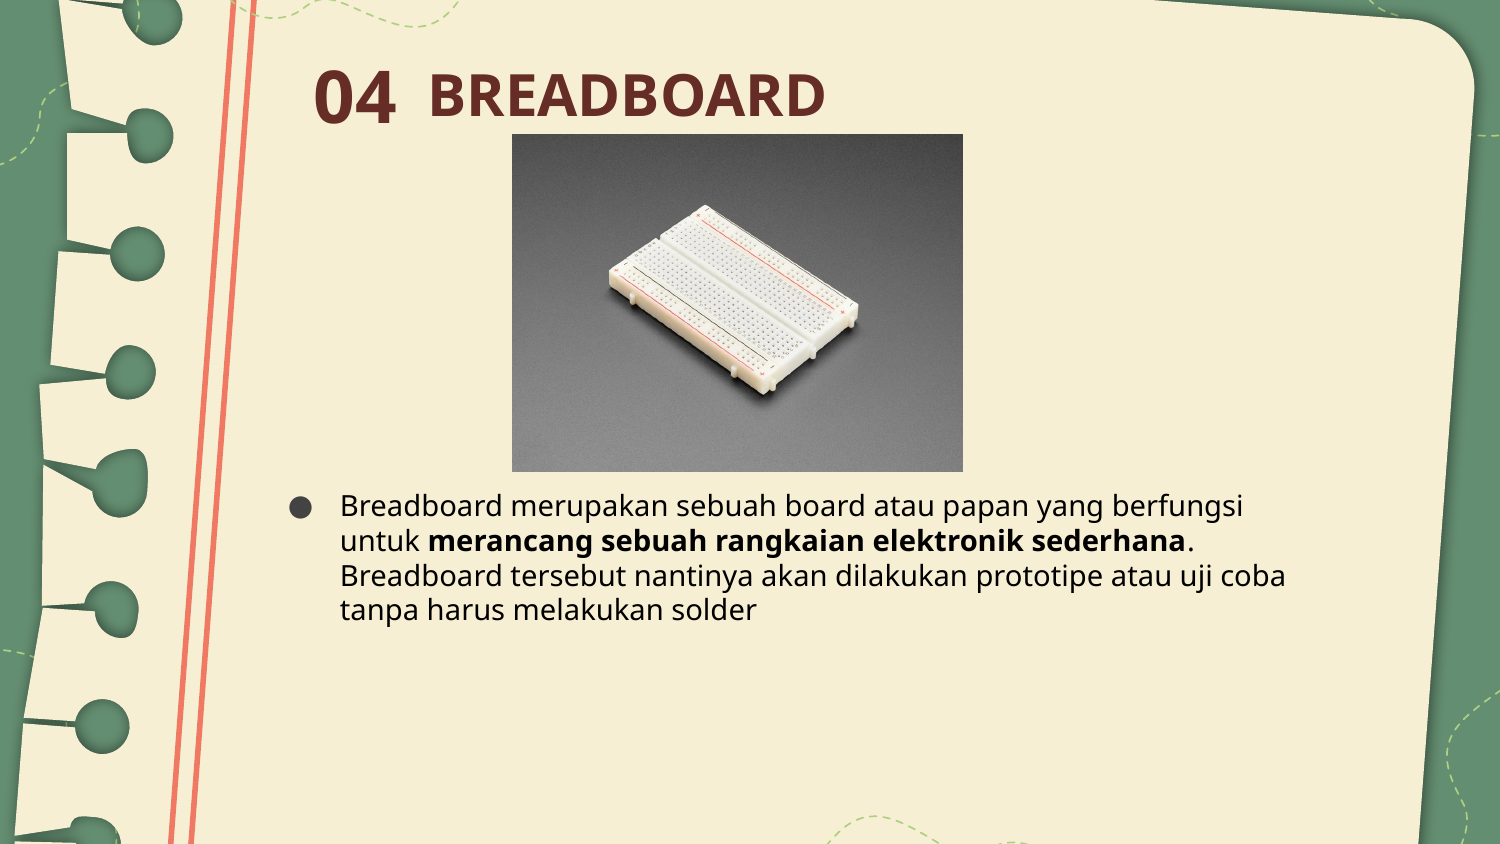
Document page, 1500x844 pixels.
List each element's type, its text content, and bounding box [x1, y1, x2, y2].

picture [512, 134, 963, 473]
text_box 04 [287, 50, 413, 149]
title BREADBOARD [413, 50, 893, 149]
list Breadboard merupakan sebuah board atau papan yang berfungsi untuk merancang sebuah rangkaian elektronik sederhana. Breadboard tersebut nantinya akan dilakukan prototipe atau uji coba tanpa harus melakukan solder [249, 471, 1365, 820]
